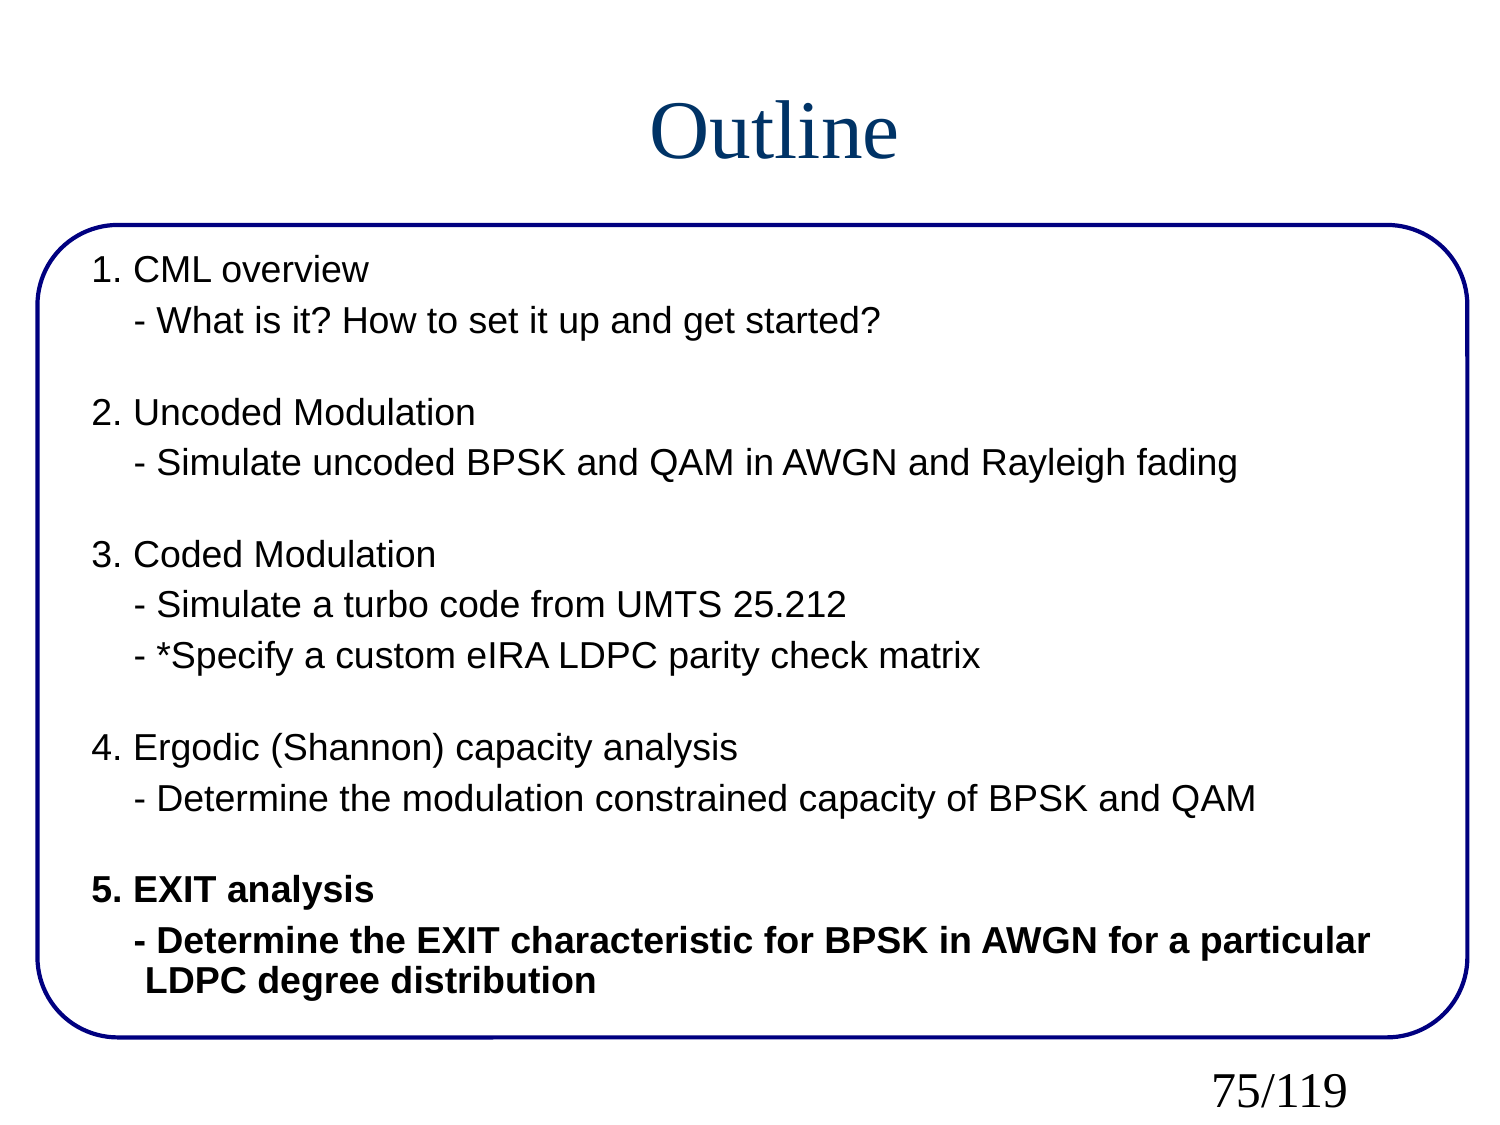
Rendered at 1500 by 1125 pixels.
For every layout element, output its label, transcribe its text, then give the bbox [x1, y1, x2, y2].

title Outline [137, 49, 1413, 189]
slide_number 75/119 [1196, 1049, 1500, 1125]
list 1. CML overview - What is it? How to set it up and get started? 2. Uncoded Modulation - Simulate uncoded BPSK and QAM in AWGN and Rayleigh fading 3. Coded Modulation - Simulate a turbo code from UMTS 25.212 - *Specify a custom eIRA LDPC parity check matrix 4. Ergodic (Shannon) capacity analysis - Determine the modulation constrained capacity of BPSK and QAM 5. EXIT analysis - Determine the EXIT characteristic for BPSK in AWGN for a particular LDPC degree distribution [90, 189, 1441, 1125]
